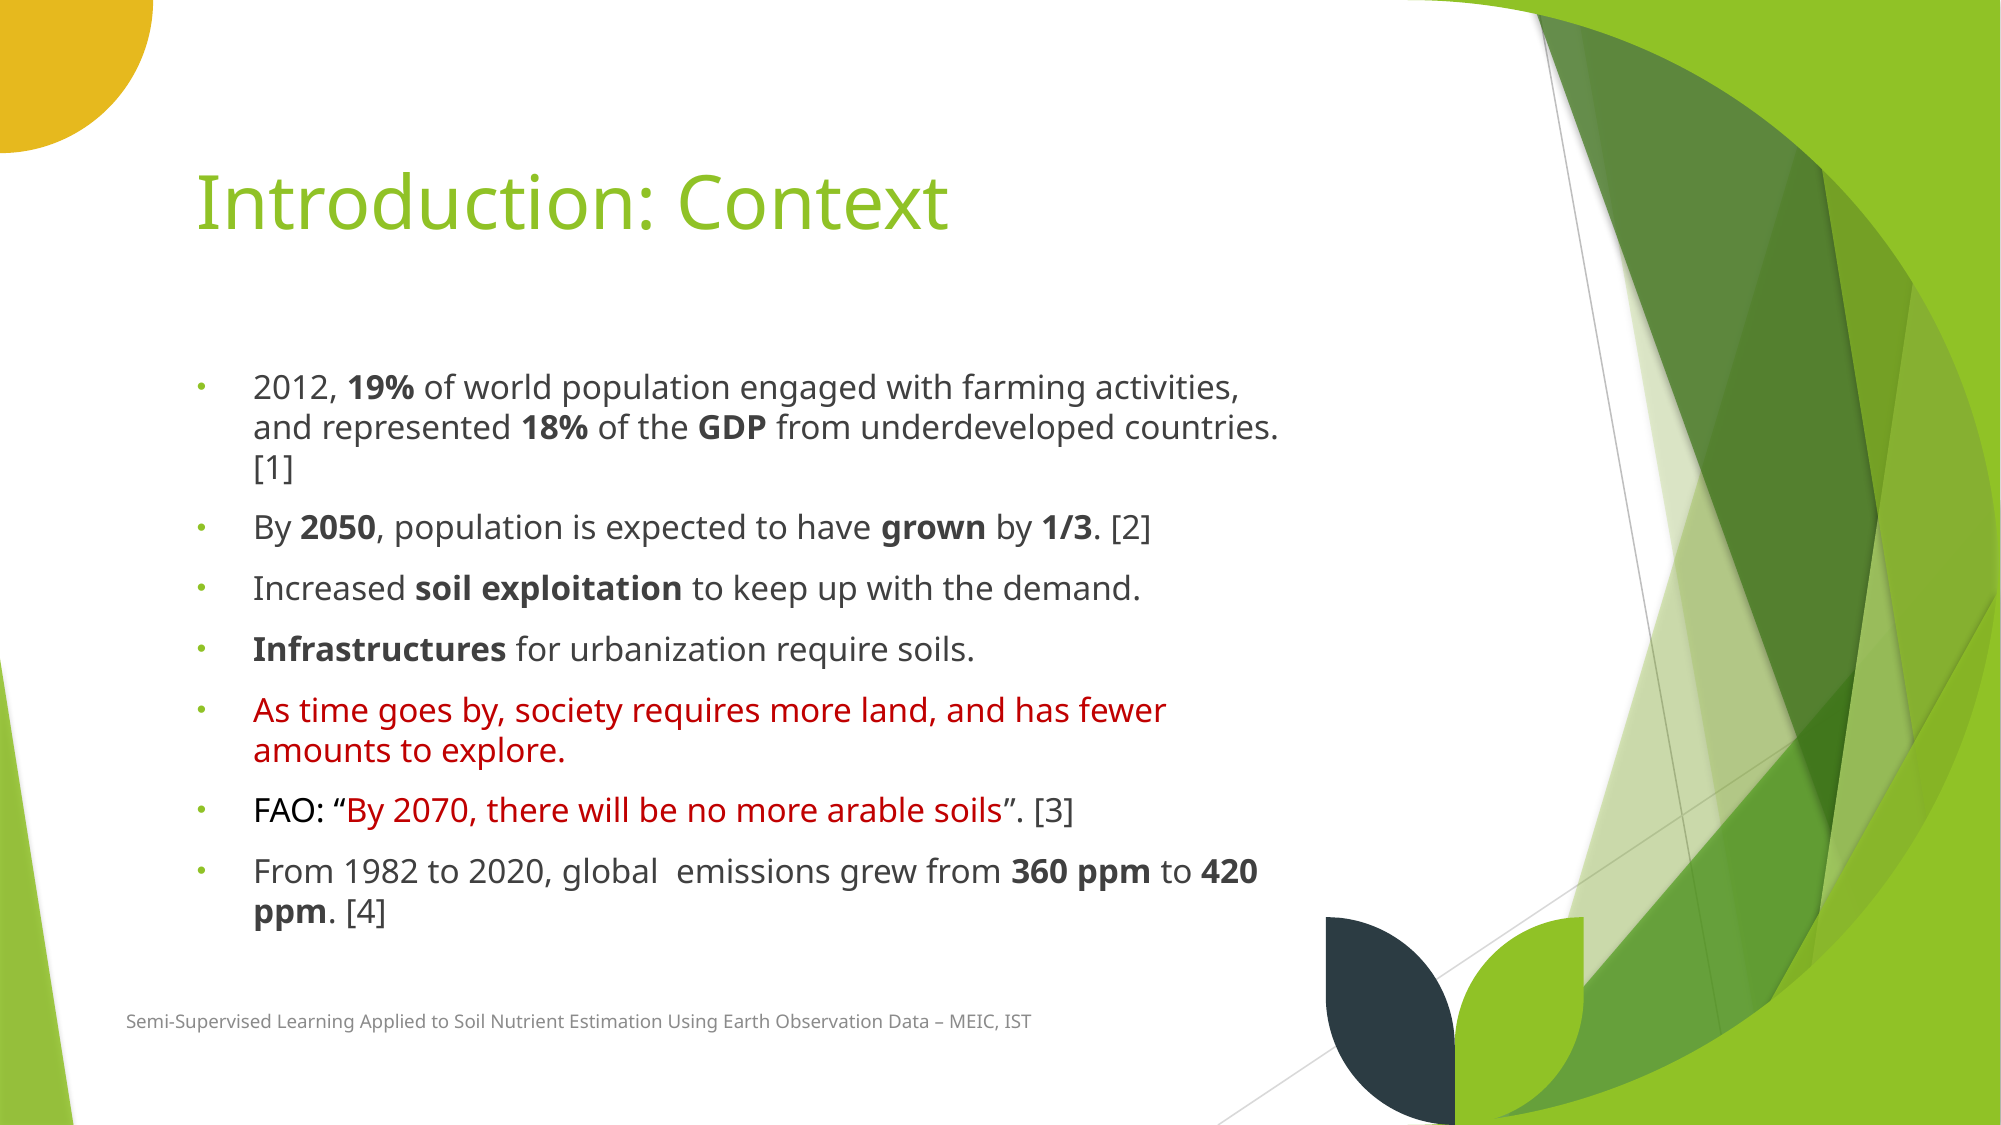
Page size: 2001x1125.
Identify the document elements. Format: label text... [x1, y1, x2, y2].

title Introduction: Context [181, 146, 1592, 261]
footer Semi-Supervised Learning Applied to Soil Nutrient Estimation Using Earth Observation Data – MEIC, IST [111, 991, 1145, 1051]
slide_number 4 [1409, 991, 1522, 1051]
